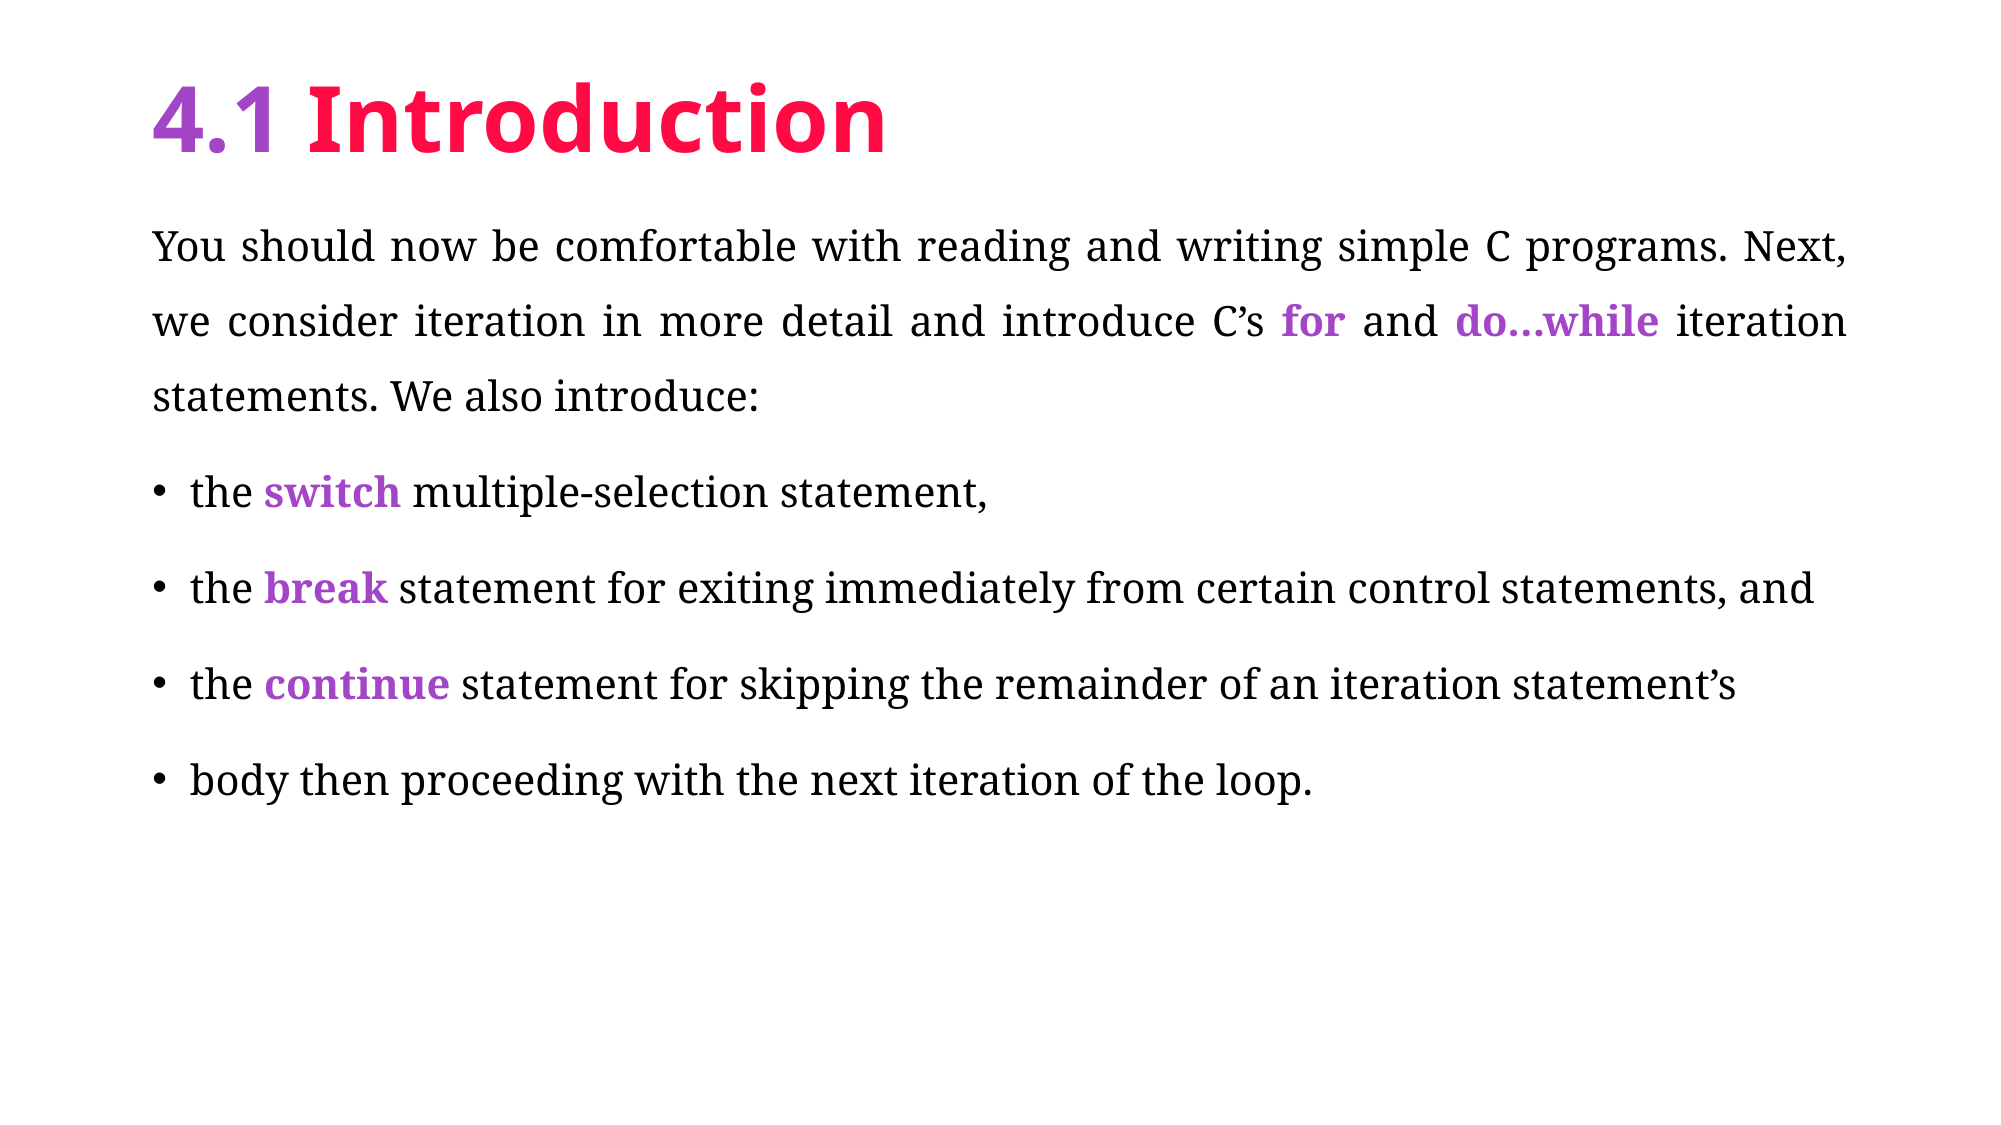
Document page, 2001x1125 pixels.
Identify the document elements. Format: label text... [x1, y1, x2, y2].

title 4.1 Introduction [137, 59, 1863, 186]
list You should now be comfortable with reading and writing simple C programs. Next, we consider iteration in more detail and introduce C’s for and do…while iteration statements. We also introduce: the switch multiple-selection statement, the break statement for exiting immediately from certain control statements, and the continue statement for skipping the remainder of an iteration statement’s body then proceeding with the next iteration of the loop. [137, 186, 1863, 1014]
